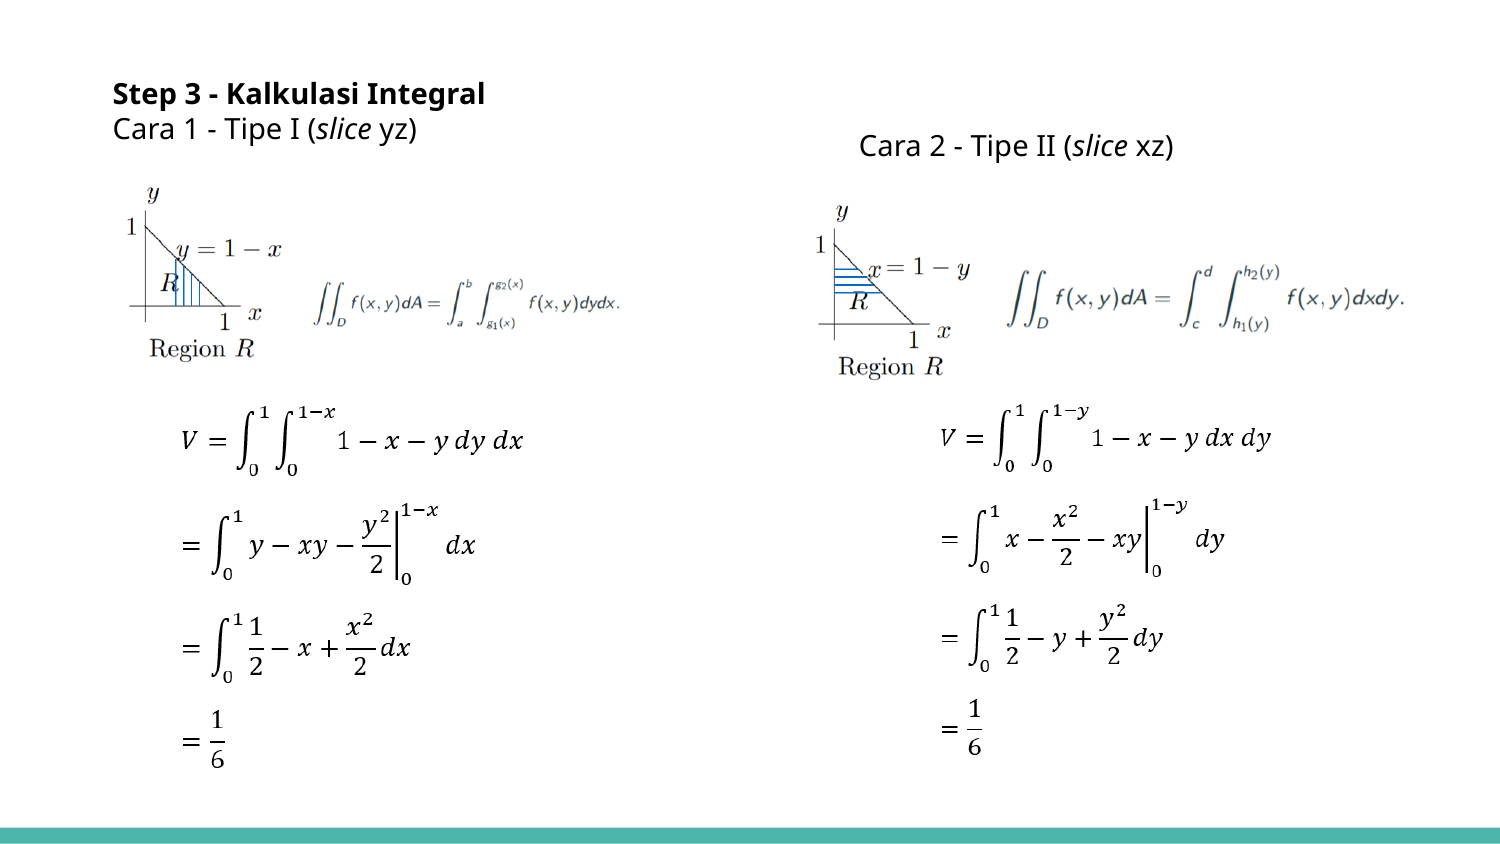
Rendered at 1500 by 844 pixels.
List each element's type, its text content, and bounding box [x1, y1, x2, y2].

picture [97, 178, 623, 374]
text_box Step 3 - Kalkulasi Integral Cara 1 - Tipe I (slice yz) [97, 60, 643, 161]
picture [157, 388, 568, 784]
text_box Cara 2 - Tipe II (slice xz) [843, 77, 1389, 178]
picture [785, 196, 1426, 784]
